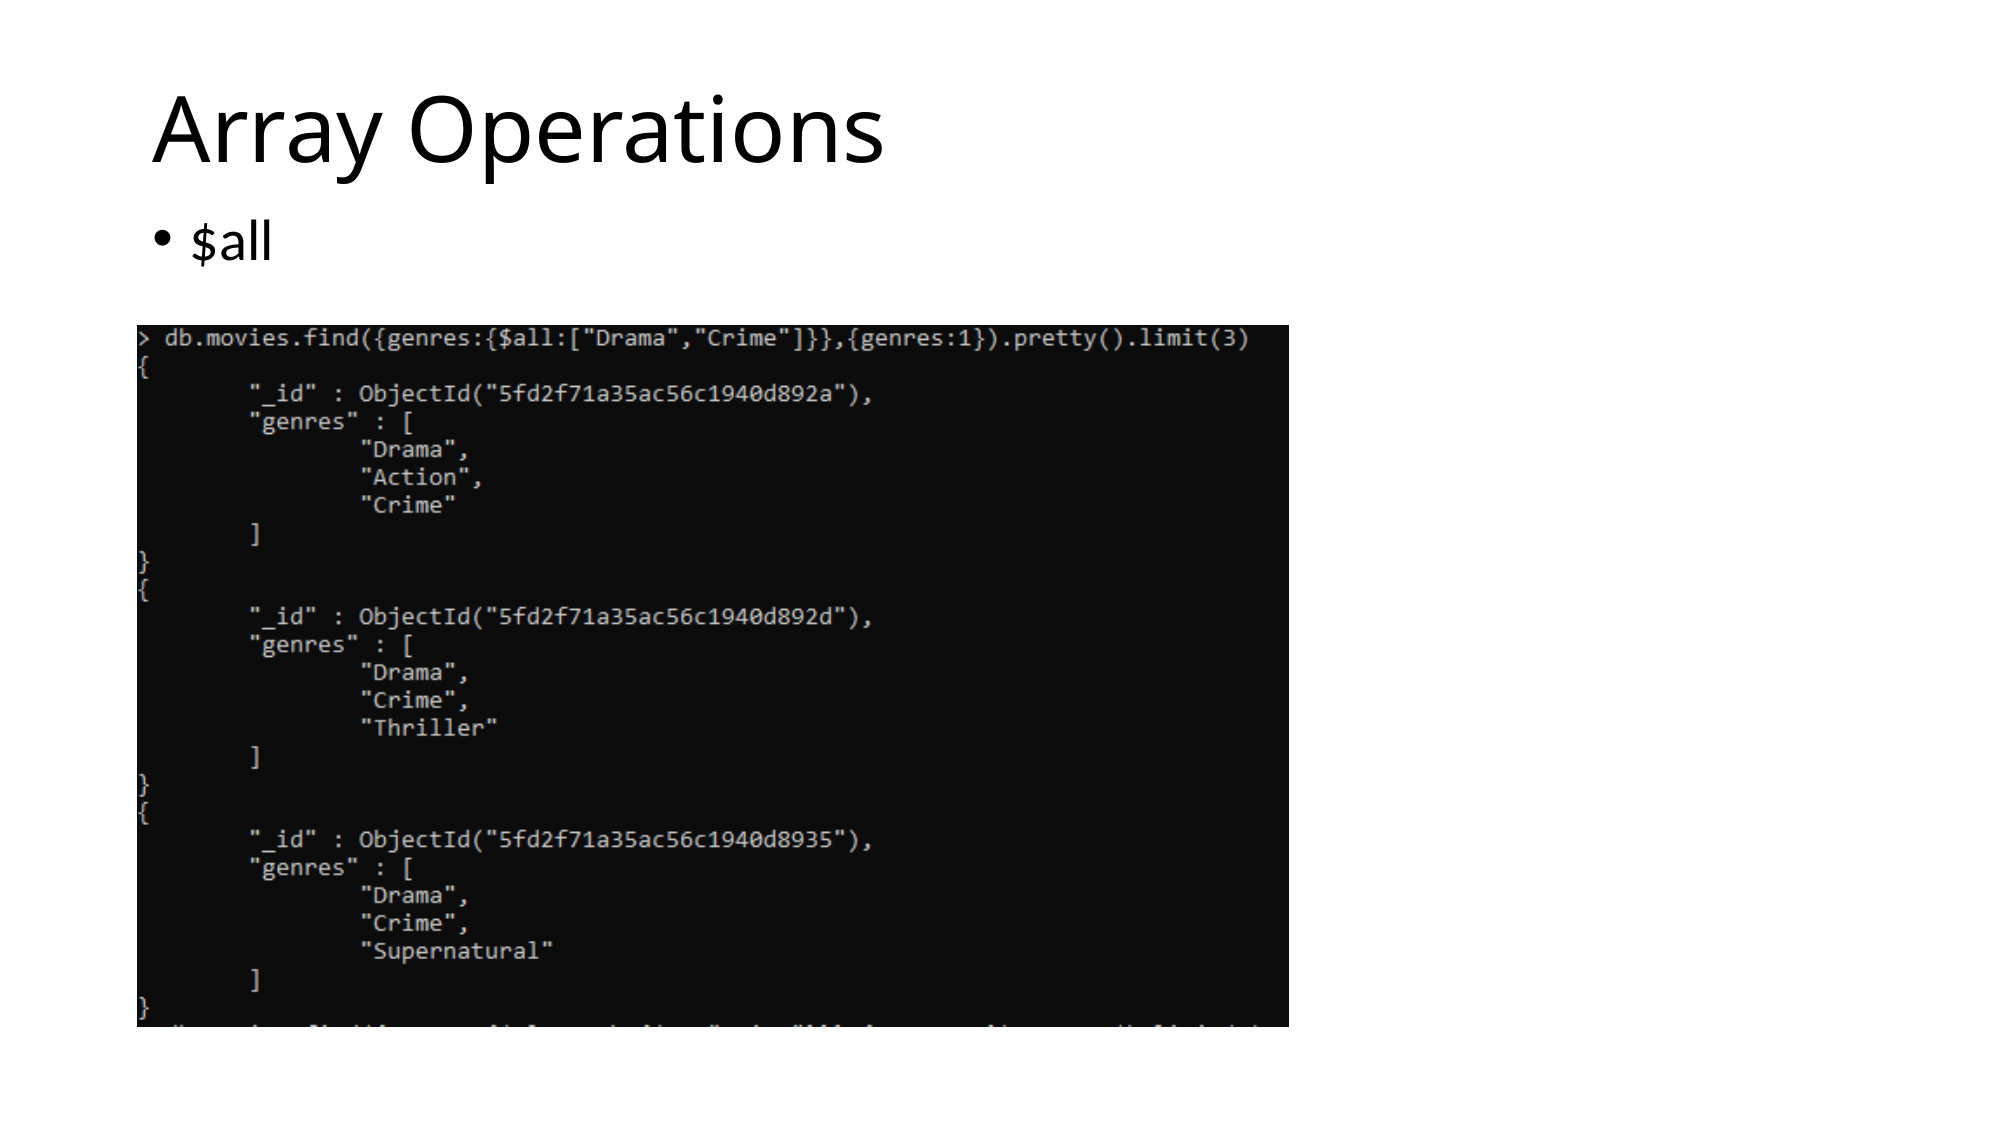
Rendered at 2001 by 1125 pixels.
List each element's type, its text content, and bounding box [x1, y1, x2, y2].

list $all [137, 202, 1863, 917]
title Array Operations [137, 23, 1863, 202]
picture [137, 325, 1289, 1027]
